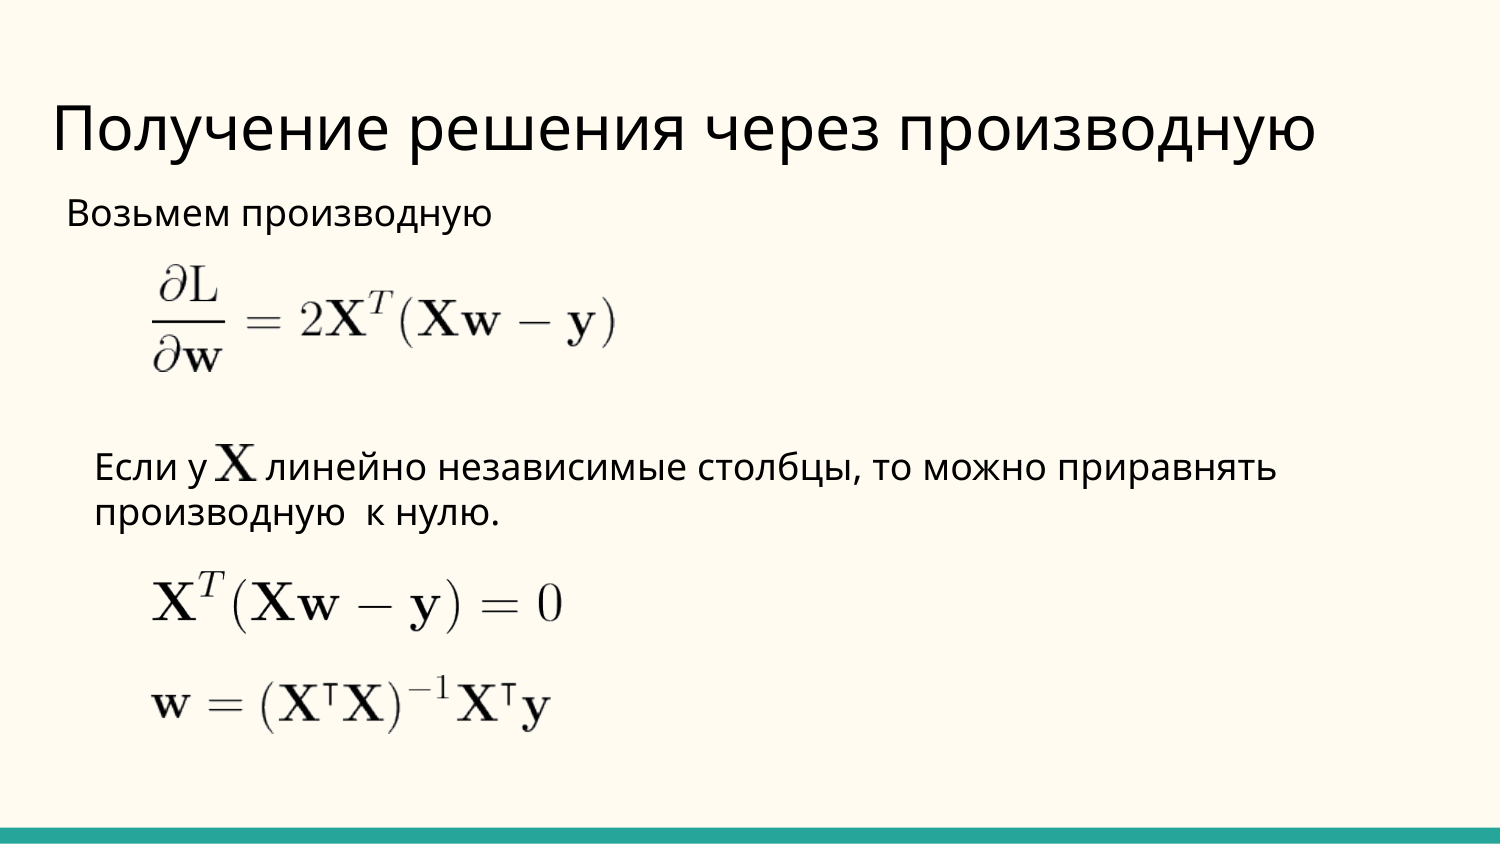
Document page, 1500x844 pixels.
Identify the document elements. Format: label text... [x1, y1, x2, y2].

picture [214, 444, 258, 481]
picture [151, 571, 562, 635]
text_box Если у линейно независимые столбцы, то можно приравнять производную к нулю. [79, 427, 1369, 515]
title Получение решения через производную [51, 72, 1449, 174]
picture [150, 672, 551, 734]
picture [151, 264, 615, 373]
text_box Возьмем производную [51, 173, 1163, 250]
